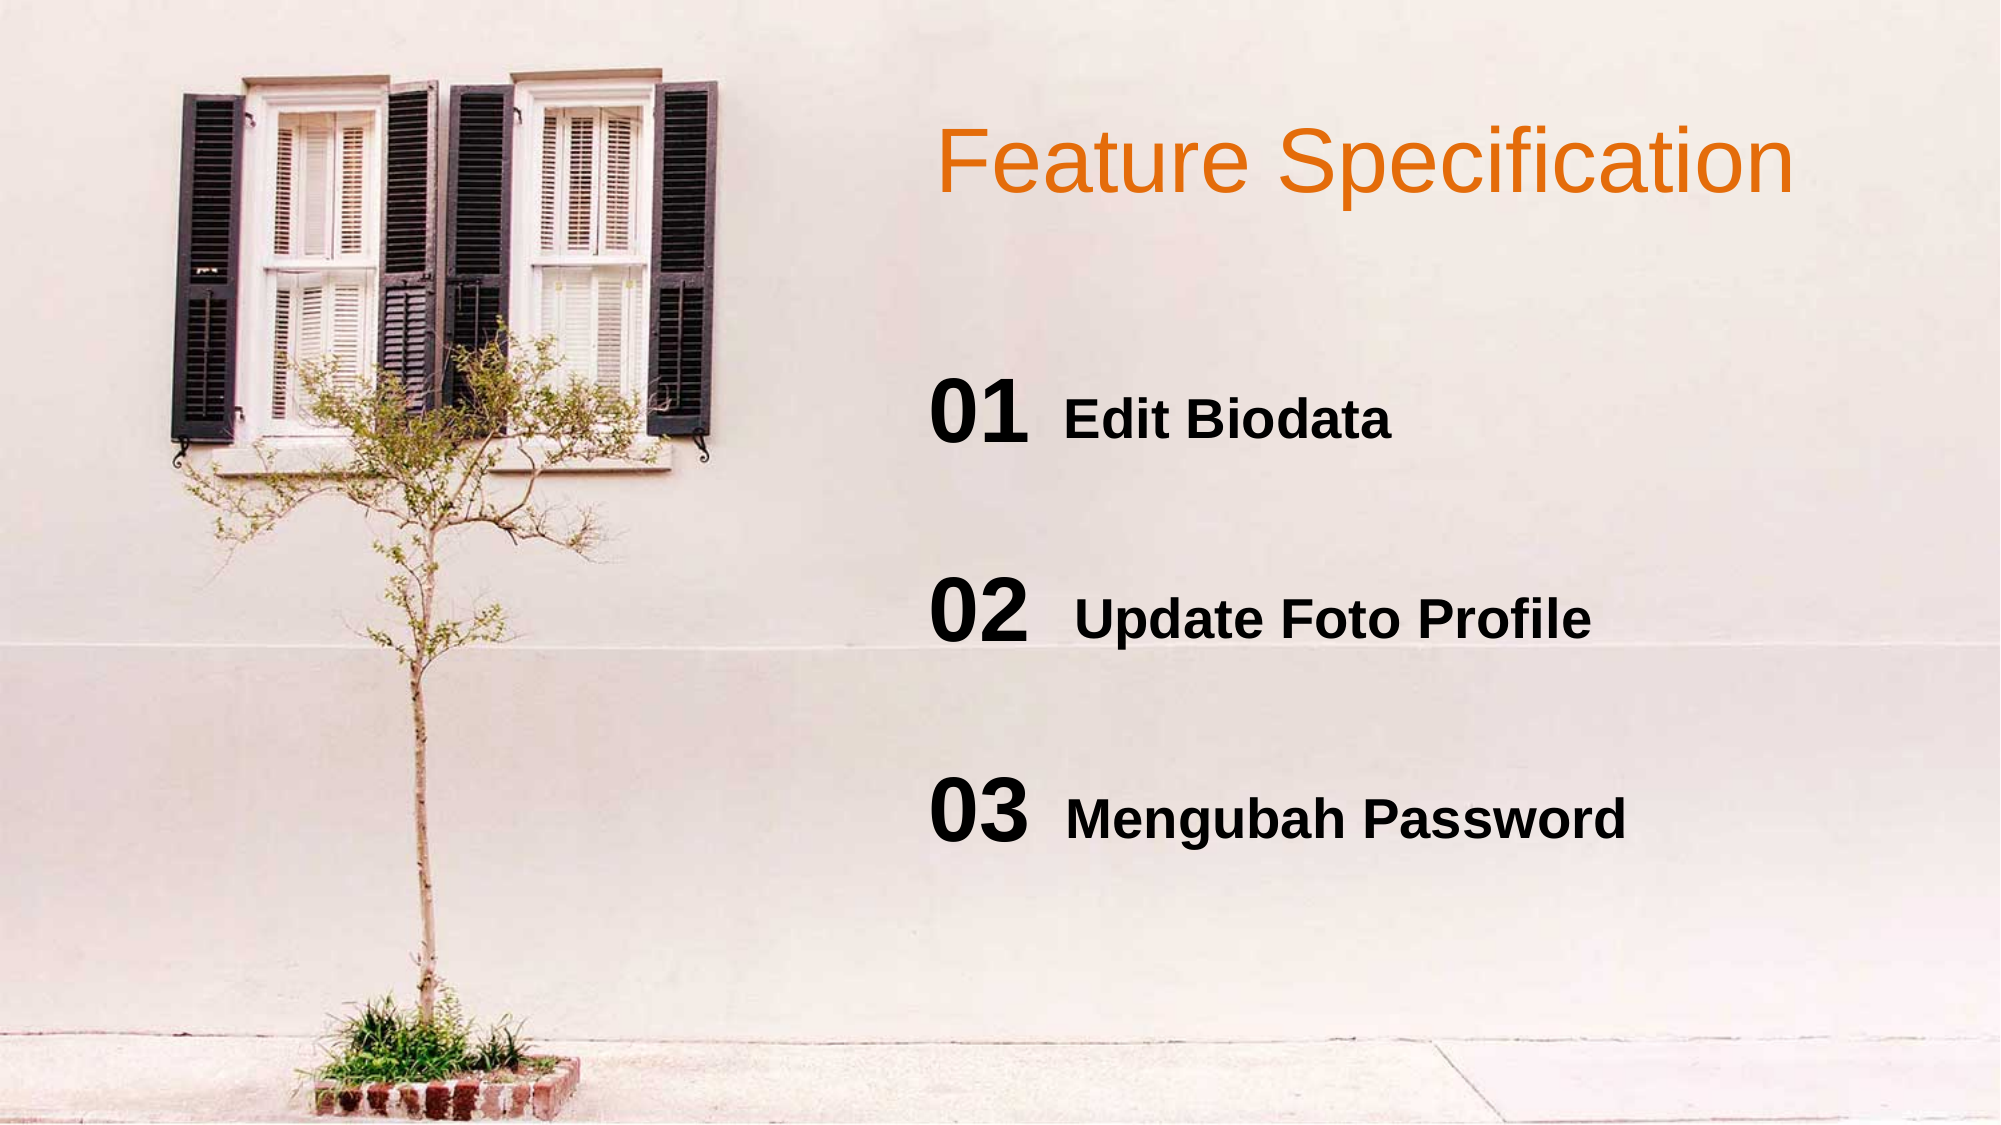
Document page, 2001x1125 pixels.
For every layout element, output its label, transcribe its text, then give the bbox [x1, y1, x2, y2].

picture [0, 0, 2001, 1125]
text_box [898, 343, 1811, 471]
text_box Feature Specification [920, 93, 1870, 219]
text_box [898, 742, 1813, 871]
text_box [898, 542, 1822, 671]
